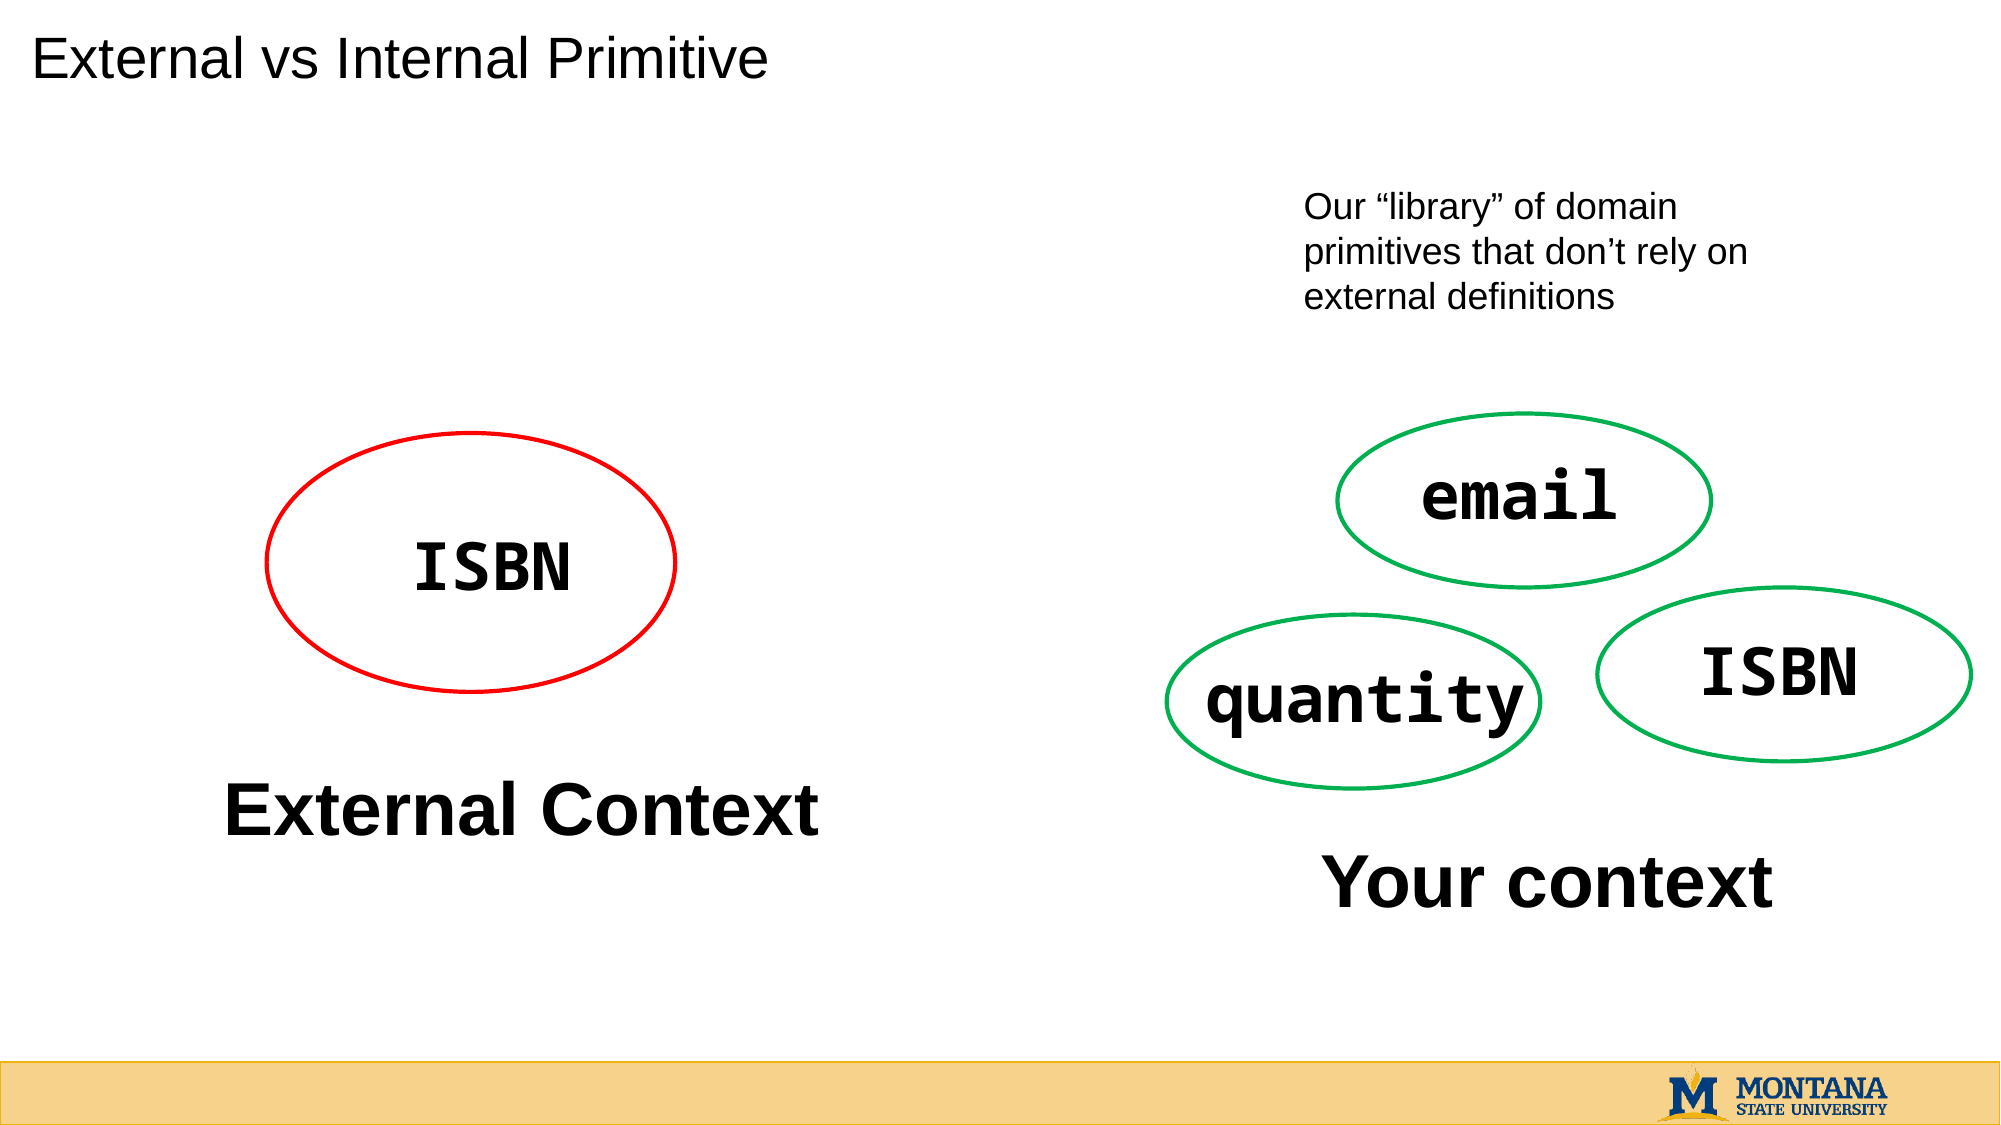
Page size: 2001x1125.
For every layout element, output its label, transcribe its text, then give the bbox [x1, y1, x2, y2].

text_box Your context [1306, 824, 1789, 930]
text_box email [1405, 445, 1635, 541]
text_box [0, 1060, 1658, 1125]
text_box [1885, 1060, 2000, 1125]
text_box - [1164, 656, 1521, 791]
picture [1656, 1062, 1888, 1123]
text_box - [264, 430, 678, 694]
text_box - [1202, 612, 1505, 648]
text_box Our “library” of domain primitives that don’t rely on external definitions [1288, 174, 1816, 325]
text_box quantity [1190, 648, 1541, 743]
text_box ISBN [1683, 621, 1873, 716]
text_box - [1595, 585, 1974, 764]
text_box ISBN [397, 516, 587, 612]
text_box External Context [209, 752, 835, 858]
text_box - [1335, 411, 1714, 590]
text_box External vs Internal Primitive [16, 12, 787, 98]
